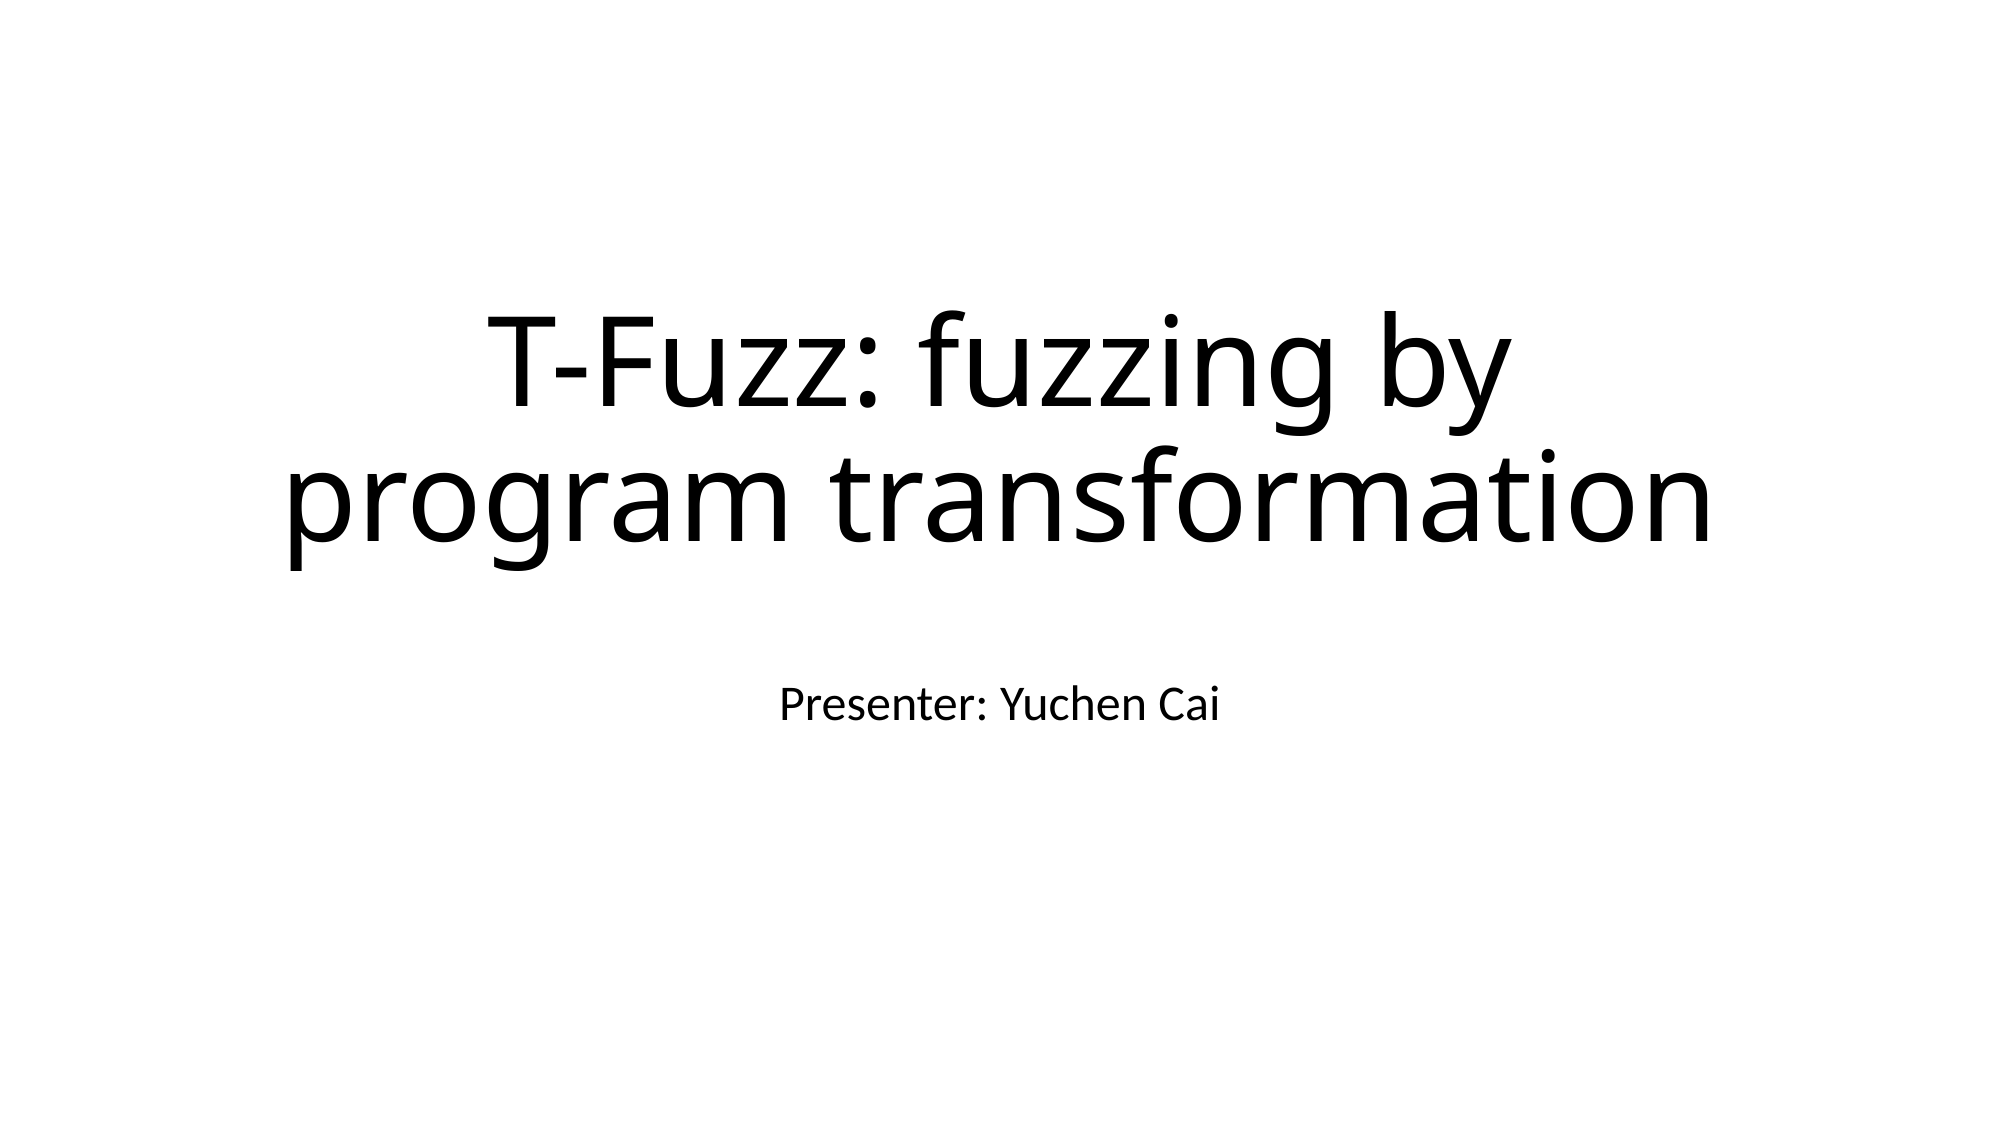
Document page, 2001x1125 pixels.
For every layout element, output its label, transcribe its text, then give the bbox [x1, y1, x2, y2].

title T-Fuzz: fuzzing by program transformation [249, 184, 1750, 576]
subtitle Presenter: Yuchen Cai [249, 669, 1750, 941]
